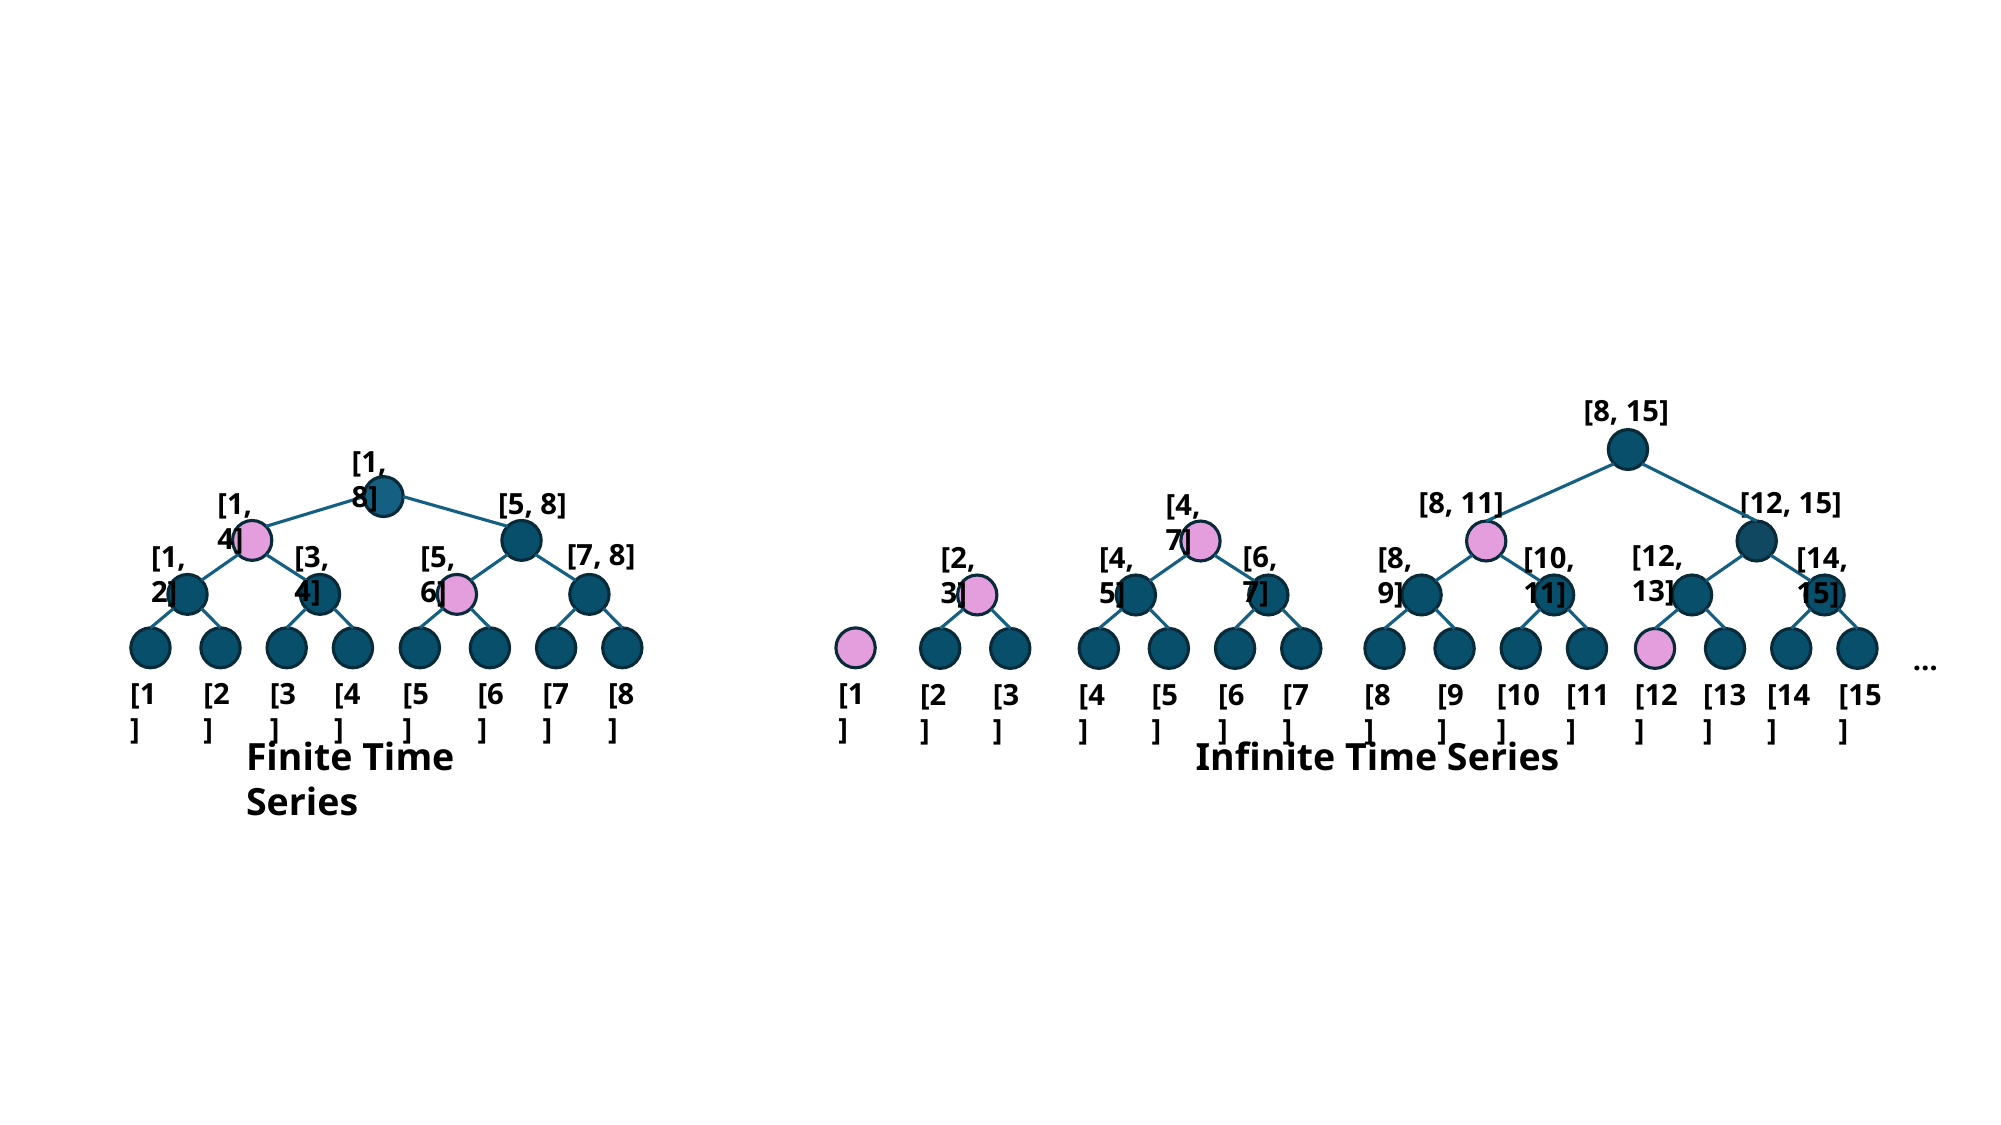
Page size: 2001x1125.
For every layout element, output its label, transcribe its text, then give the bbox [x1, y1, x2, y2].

text_box Infinite Time Series [1180, 725, 1628, 786]
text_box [1149, 608, 1170, 629]
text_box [1435, 554, 1473, 582]
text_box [1499, 554, 1541, 582]
text_box [3] [978, 668, 1042, 754]
text_box [10] [1482, 669, 1551, 754]
text_box [12, 13] [1616, 530, 1745, 615]
text_box [1606, 435, 1650, 472]
text_box [2, 3] [925, 531, 1024, 617]
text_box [939, 608, 964, 629]
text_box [1384, 608, 1409, 629]
text_box [6, 7] [1227, 531, 1318, 616]
text_box [6] [1203, 668, 1262, 754]
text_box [1149, 554, 1188, 582]
text_box [8, 9] [1362, 531, 1461, 617]
text_box [1147, 627, 1191, 668]
text_box [13] [1688, 668, 1762, 754]
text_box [990, 608, 1011, 629]
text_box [1654, 608, 1679, 629]
text_box … [1898, 634, 1972, 685]
text_box [10, 11] [1508, 531, 1637, 617]
text_box [12] [1620, 668, 1688, 754]
text_box [4, 7] [1150, 478, 1249, 564]
text_box [1280, 627, 1323, 668]
text_box [1633, 627, 1677, 668]
text_box [1738, 528, 1778, 563]
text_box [1234, 608, 1255, 629]
text_box [8, 11] [1403, 476, 1541, 527]
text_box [1213, 554, 1255, 582]
text_box [1213, 627, 1257, 668]
text_box [2] [905, 668, 971, 754]
text_box [1703, 627, 1747, 668]
text_box [5] [1136, 668, 1201, 754]
text_box [8] [1349, 668, 1415, 754]
text_box [1] [823, 667, 889, 753]
text_box [9] [1422, 668, 1487, 754]
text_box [1641, 463, 1758, 522]
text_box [1790, 608, 1812, 629]
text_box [1705, 554, 1744, 582]
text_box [1098, 608, 1123, 629]
text_box [14, 15] [1781, 531, 1910, 617]
text_box [1770, 627, 1813, 669]
text_box [4, 5] [1084, 531, 1183, 617]
text_box Finite Time Series [231, 725, 585, 831]
text_box [4] [1063, 668, 1129, 754]
text_box [15] [1823, 668, 1897, 754]
text_box [1464, 527, 1508, 563]
text_box [918, 627, 962, 668]
text_box [12, 15] [1724, 477, 1863, 528]
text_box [1705, 608, 1726, 629]
text_box [834, 626, 877, 667]
text_box [1836, 627, 1879, 668]
text_box [1077, 626, 1121, 668]
text_box [1363, 627, 1406, 668]
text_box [1485, 463, 1615, 522]
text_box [1435, 608, 1456, 629]
text_box [8, 15] [1568, 384, 1706, 435]
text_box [1520, 608, 1541, 629]
text_box [1433, 627, 1476, 668]
text_box [7] [1267, 668, 1331, 754]
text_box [1770, 554, 1812, 582]
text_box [1837, 608, 1858, 629]
text_box [1565, 627, 1609, 669]
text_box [1567, 608, 1588, 629]
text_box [114, 435, 656, 719]
text_box [989, 627, 1032, 668]
text_box [11] [1551, 669, 1620, 754]
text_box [1281, 608, 1302, 629]
text_box [1499, 626, 1543, 669]
text_box [14] [1752, 669, 1823, 754]
